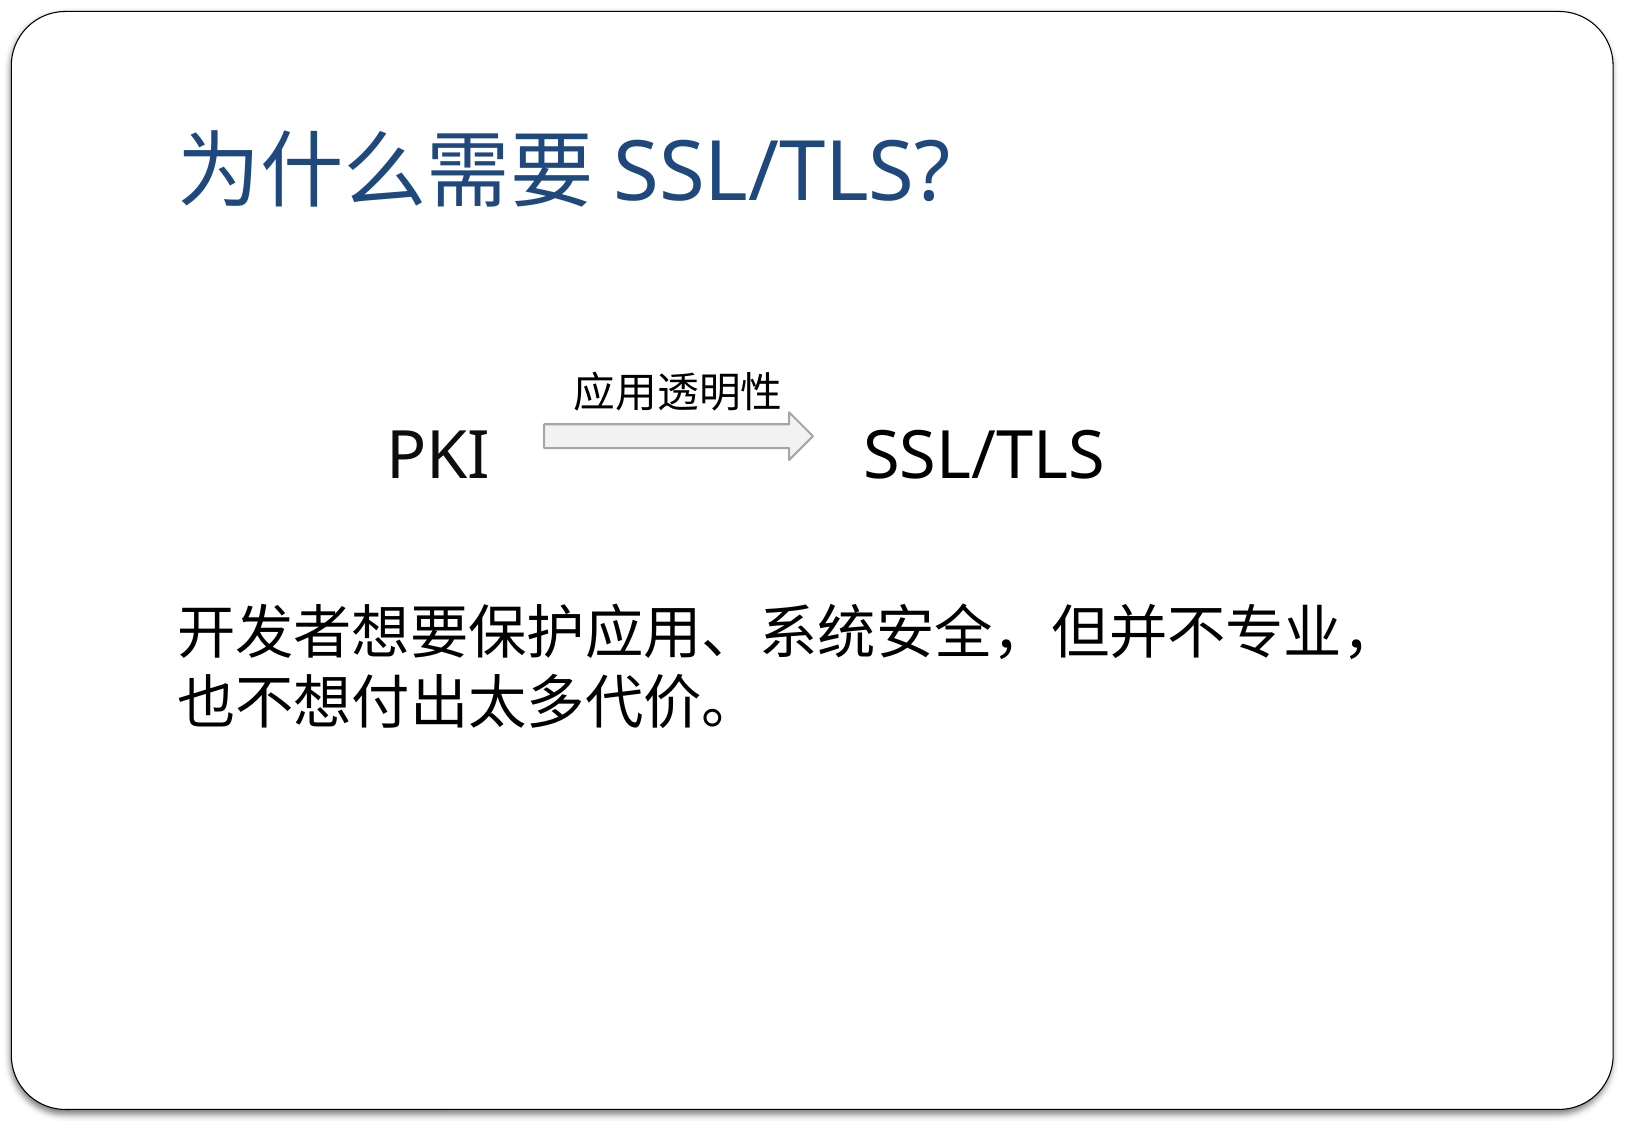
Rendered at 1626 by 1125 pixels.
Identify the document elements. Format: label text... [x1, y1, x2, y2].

text_box [543, 425, 814, 461]
text_box 开发者想要保护应用、系统安全，但并不专业，也不想付出太多代价。 [162, 588, 1379, 745]
text_box SSL/TLS [848, 404, 1234, 514]
list PKI [371, 404, 757, 515]
text_box 应用透明性 [526, 358, 831, 425]
title 为什么需要SSL/TLS? [162, 45, 1544, 233]
